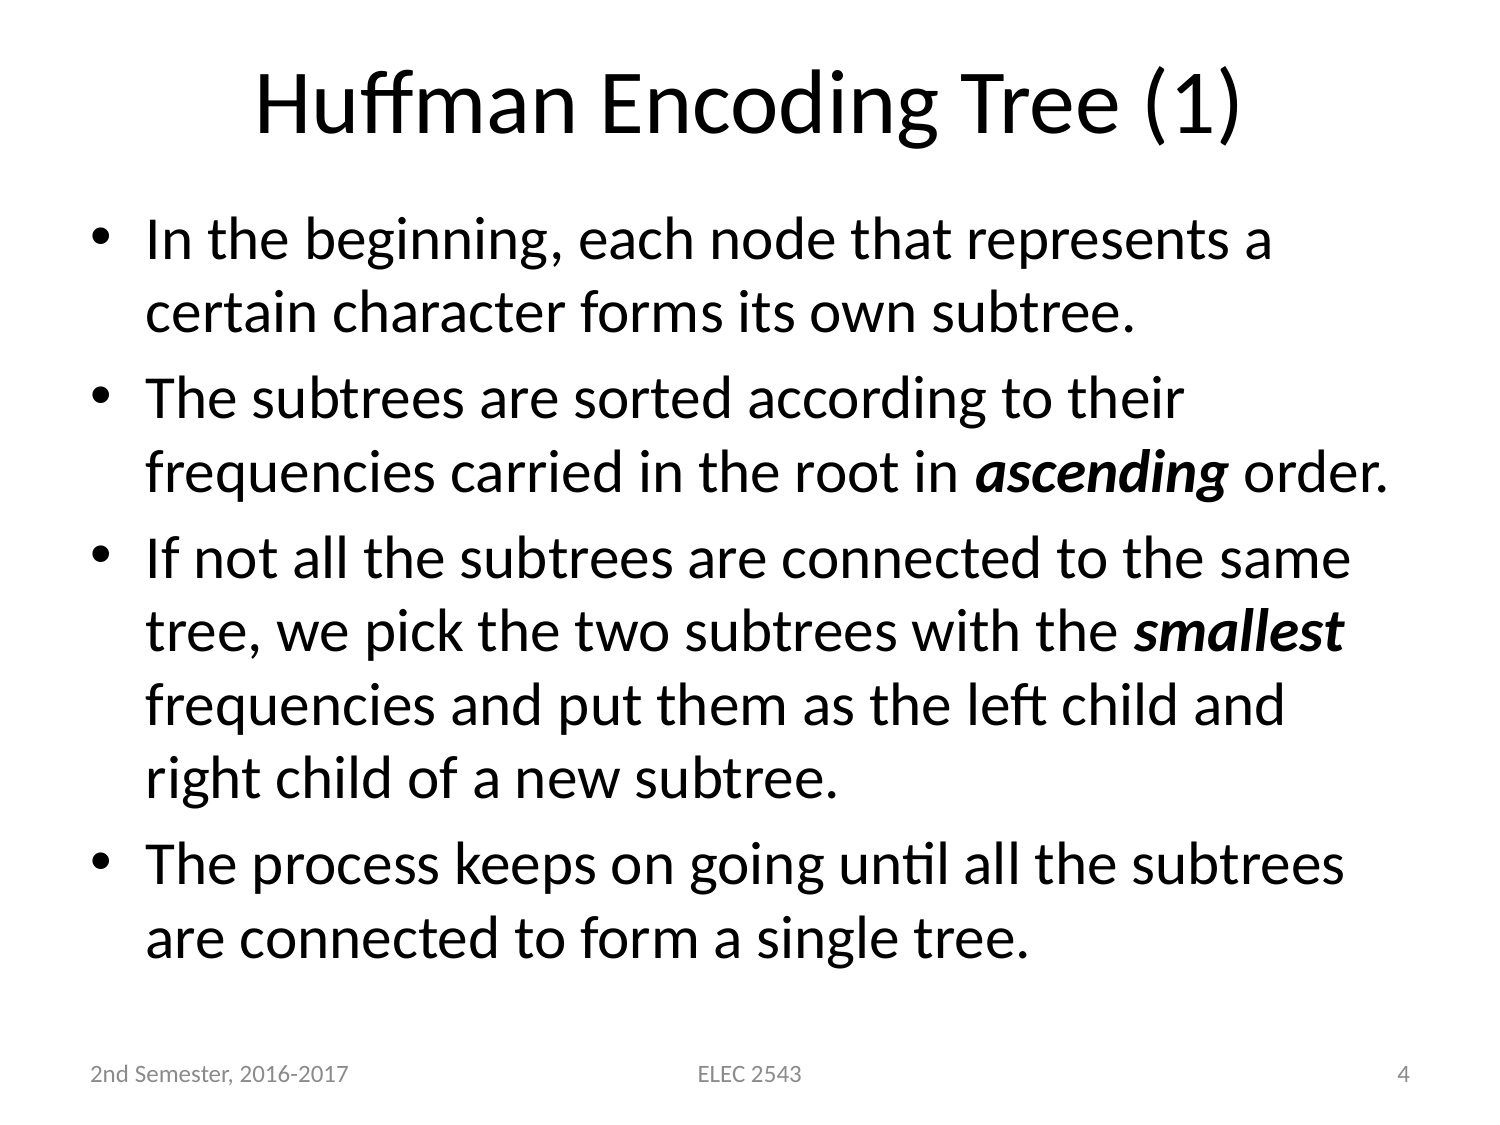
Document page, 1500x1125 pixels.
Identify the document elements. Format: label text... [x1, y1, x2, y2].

footer ELEC 2543 [512, 1042, 988, 1103]
slide_number 4 [1074, 1042, 1425, 1103]
list In the beginning, each node that represents a certain character forms its own subtree. The subtrees are sorted according to their frequencies carried in the root in ascending order. If not all the subtrees are connected to the same tree, we pick the two subtrees with the smallest frequencies and put them as the left child and right child of a new subtree. The process keeps on going until all the subtrees are connected to form a single tree. [75, 190, 1425, 1043]
title Huffman Encoding Tree (1) [75, 3, 1425, 190]
slide_number 2nd Semester, 2016-2017 [75, 1042, 425, 1103]
